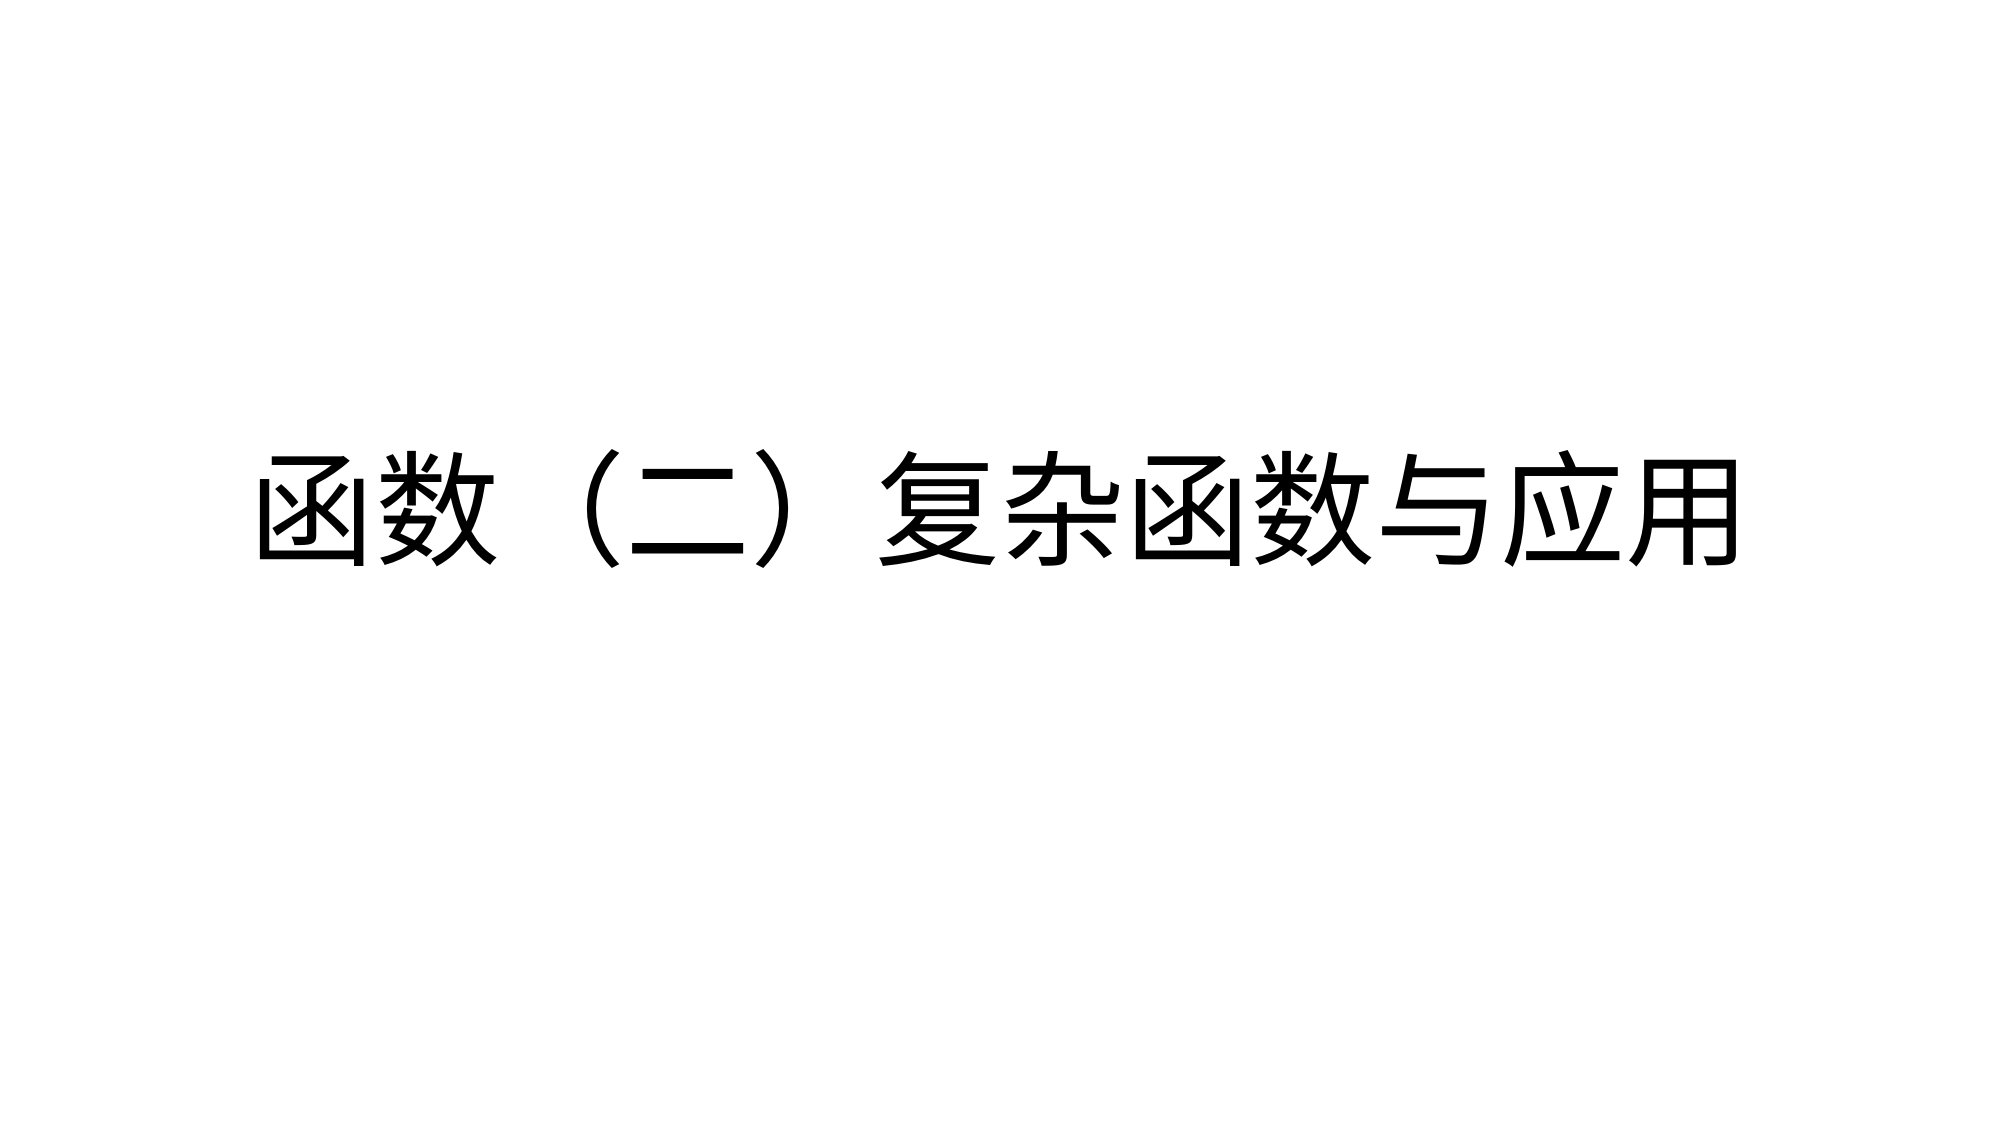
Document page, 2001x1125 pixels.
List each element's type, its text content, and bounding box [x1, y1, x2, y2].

title 函数（二）复杂函数与应用 [217, 199, 1783, 591]
